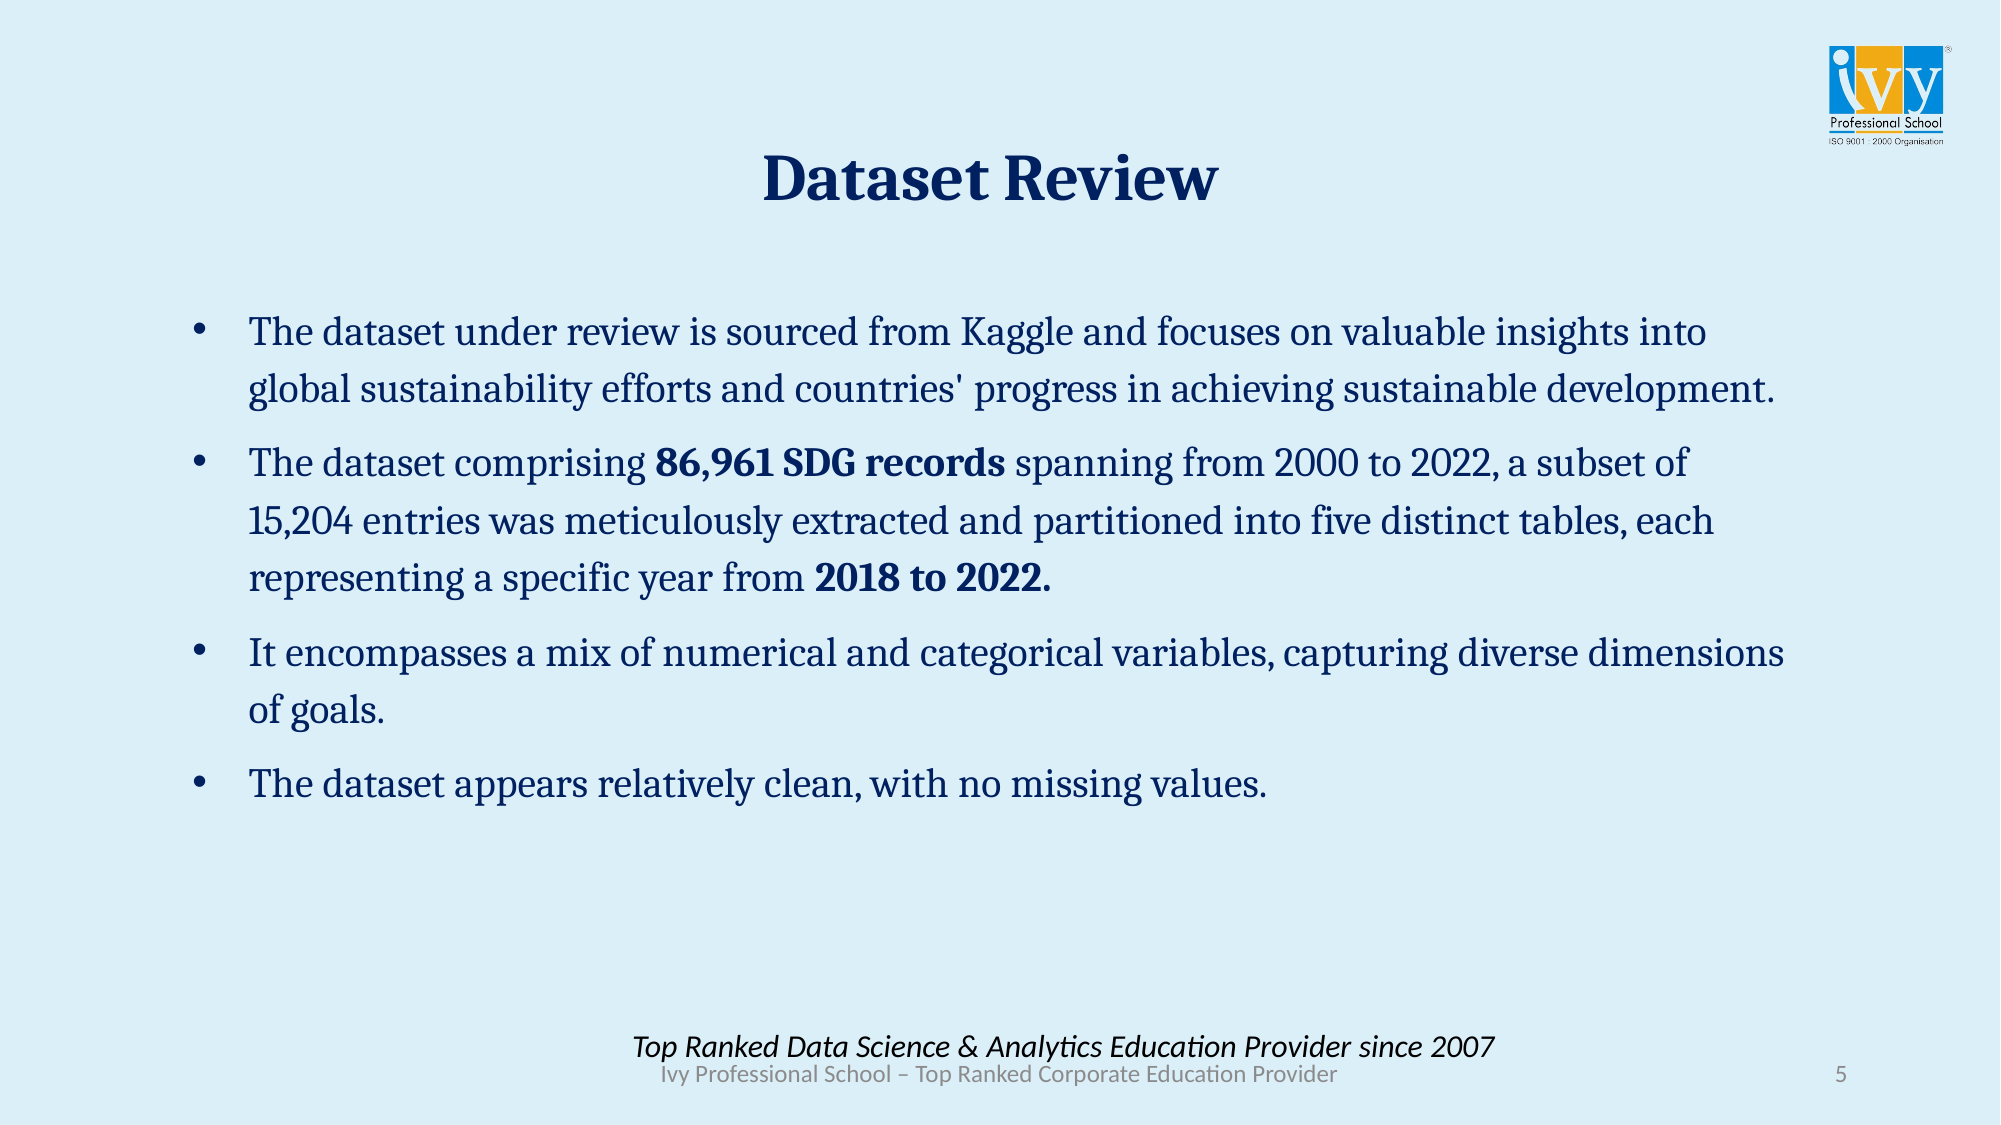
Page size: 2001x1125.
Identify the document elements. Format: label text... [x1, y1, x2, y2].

slide_number 5 [1412, 1042, 1863, 1103]
picture [1825, 42, 1955, 149]
text_box The dataset under review is sourced from Kaggle and focuses on valuable insights into global sustainability efforts and countries' progress in achieving sustainable development. The dataset comprising 86,961 SDG records spanning from 2000 to 2022, a subset of 15,204 entries was meticulously extracted and partitioned into five distinct tables, each representing a specific year from 2018 to 2022. It encompasses a mix of numerical and categorical variables, capturing diverse dimensions of goals. The dataset appears relatively clean, with no missing values. [177, 288, 1805, 876]
text_box [144, 218, 1856, 937]
text_box Dataset Review [491, 126, 1491, 218]
subtitle Top Ranked Data Science & Analytics Education Provider since 2007 [355, 931, 1771, 1073]
